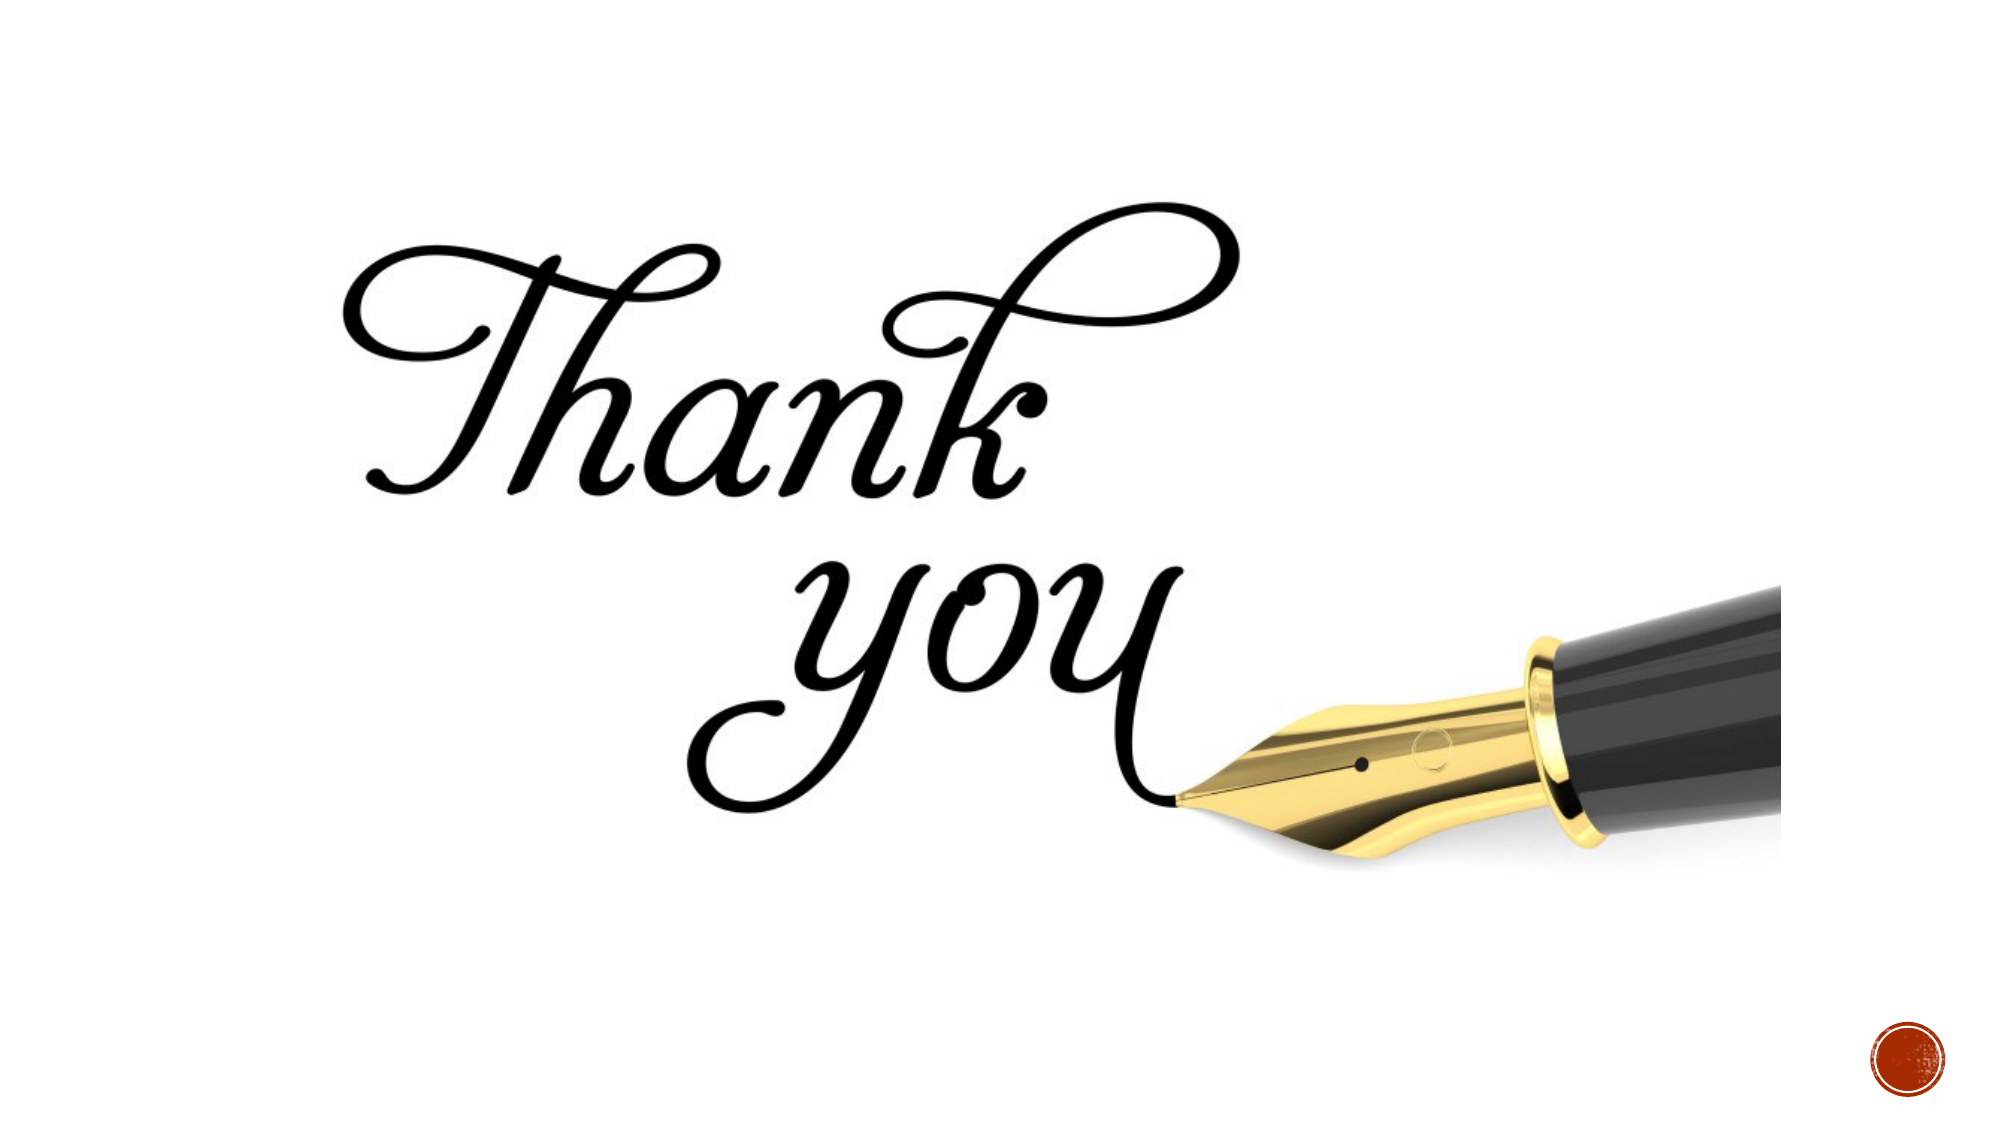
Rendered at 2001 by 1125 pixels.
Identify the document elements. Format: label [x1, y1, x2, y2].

picture [251, 126, 1781, 989]
